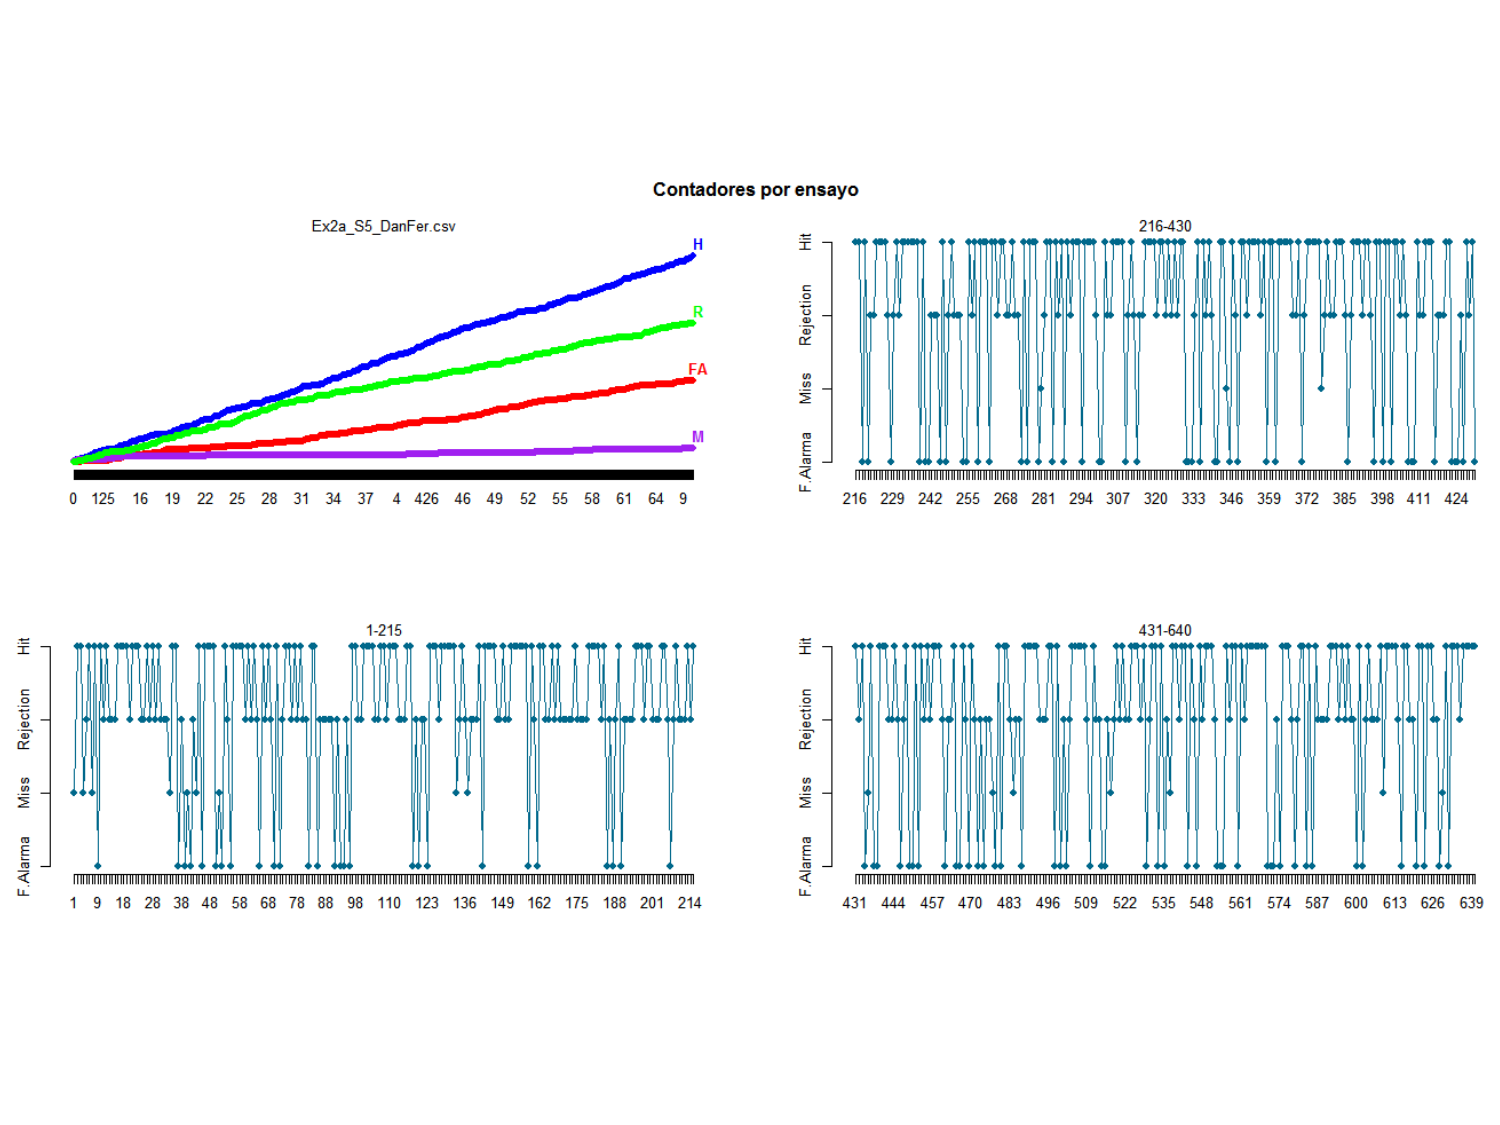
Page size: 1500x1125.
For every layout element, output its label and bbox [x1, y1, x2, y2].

picture [3, 172, 1500, 929]
